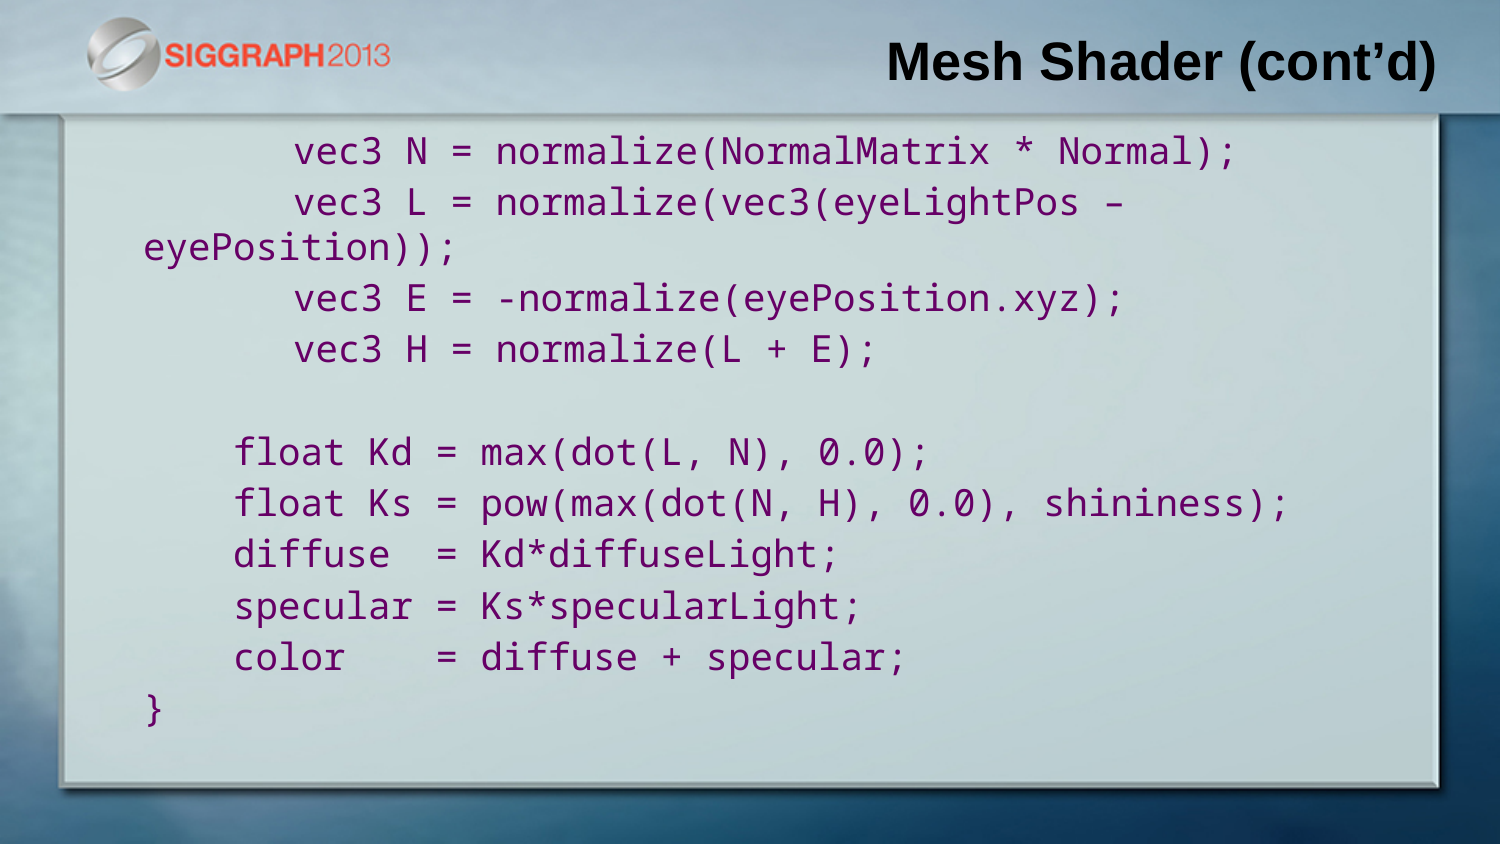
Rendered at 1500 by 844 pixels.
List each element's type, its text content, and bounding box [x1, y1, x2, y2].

title Mesh Shader (cont’d) [406, 15, 1452, 102]
list vec3 N = normalize(NormalMatrix * Normal); vec3 L = normalize(vec3(eyeLightPos – eyePosition)); vec3 E = -normalize(eyePosition.xyz); vec3 H = normalize(L + E); float Kd = max(dot(L, N), 0.0); float Ks = pow(max(dot(N, H), 0.0), shininess); diffuse = Kd*diffuseLight; specular = Ks*specularLight; color = diffuse + specular; } [75, 120, 1425, 782]
picture [0, 0, 1500, 844]
